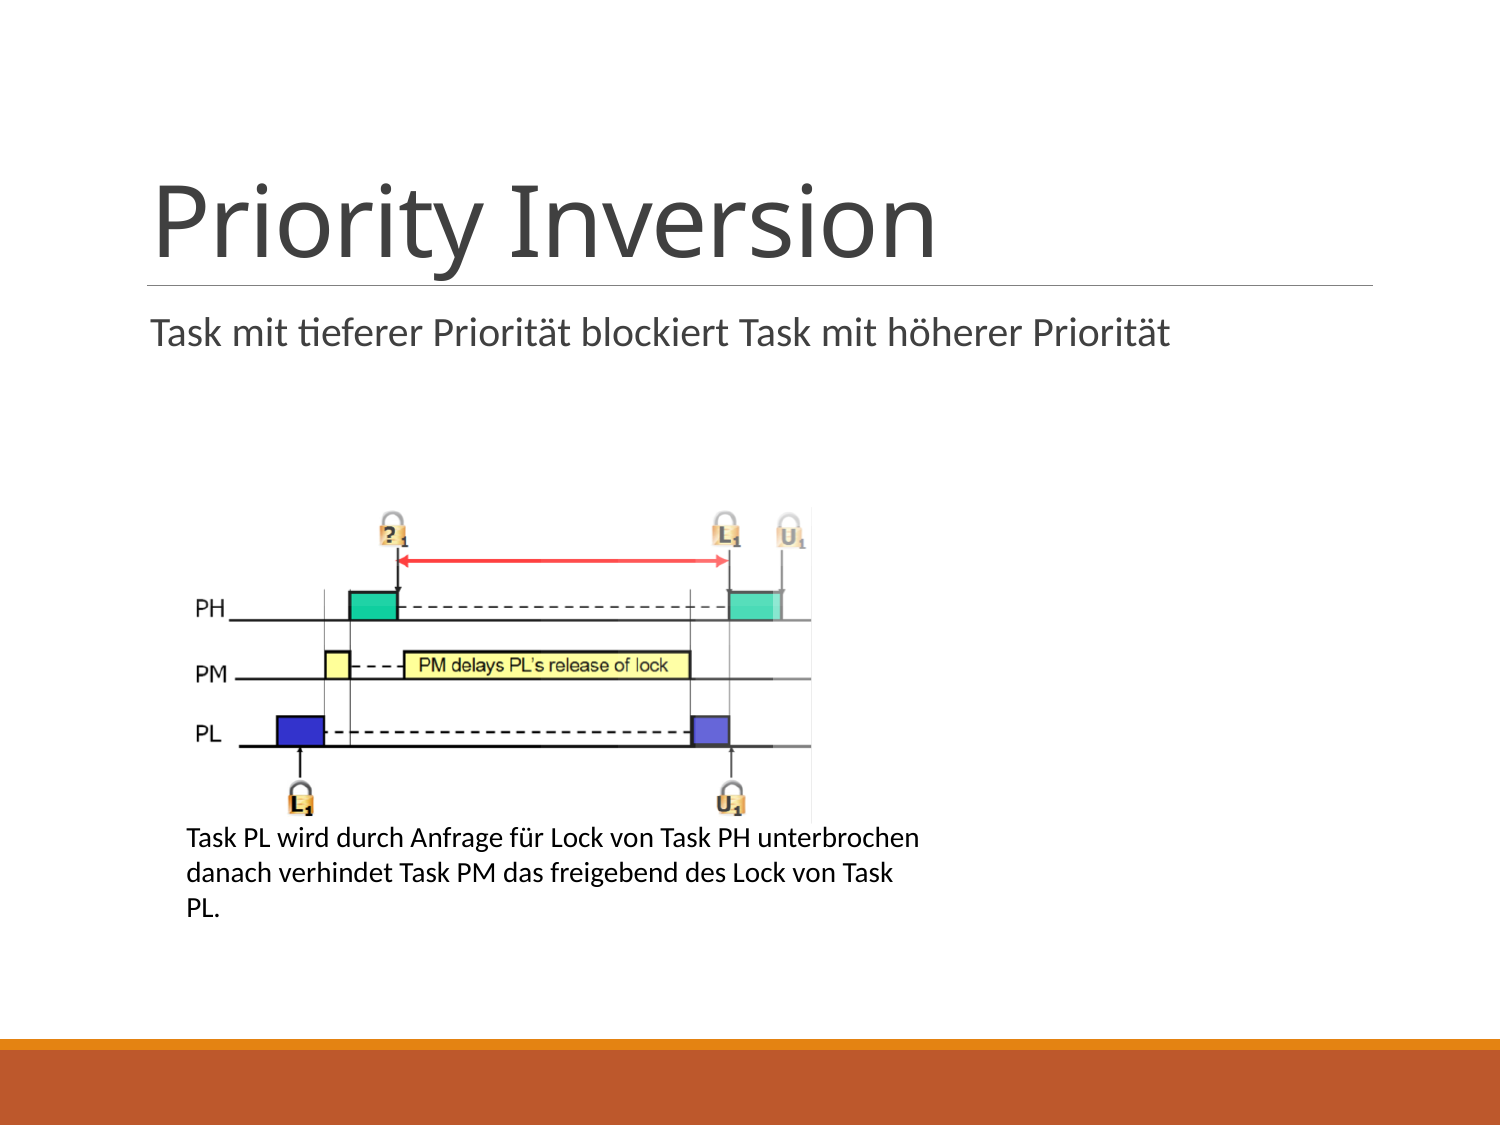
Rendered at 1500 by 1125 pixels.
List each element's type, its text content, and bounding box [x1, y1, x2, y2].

list Task mit tieferer Priorität blockiert Task mit höherer Priorität [135, 302, 1373, 963]
picture [104, 463, 894, 860]
text_box Task PL wird durch Anfrage für Lock von Task PH unterbrochen danach verhindet Task PM das freigebend des Lock von Task PL. [171, 811, 944, 931]
title Priority Inversion [135, 47, 1373, 285]
